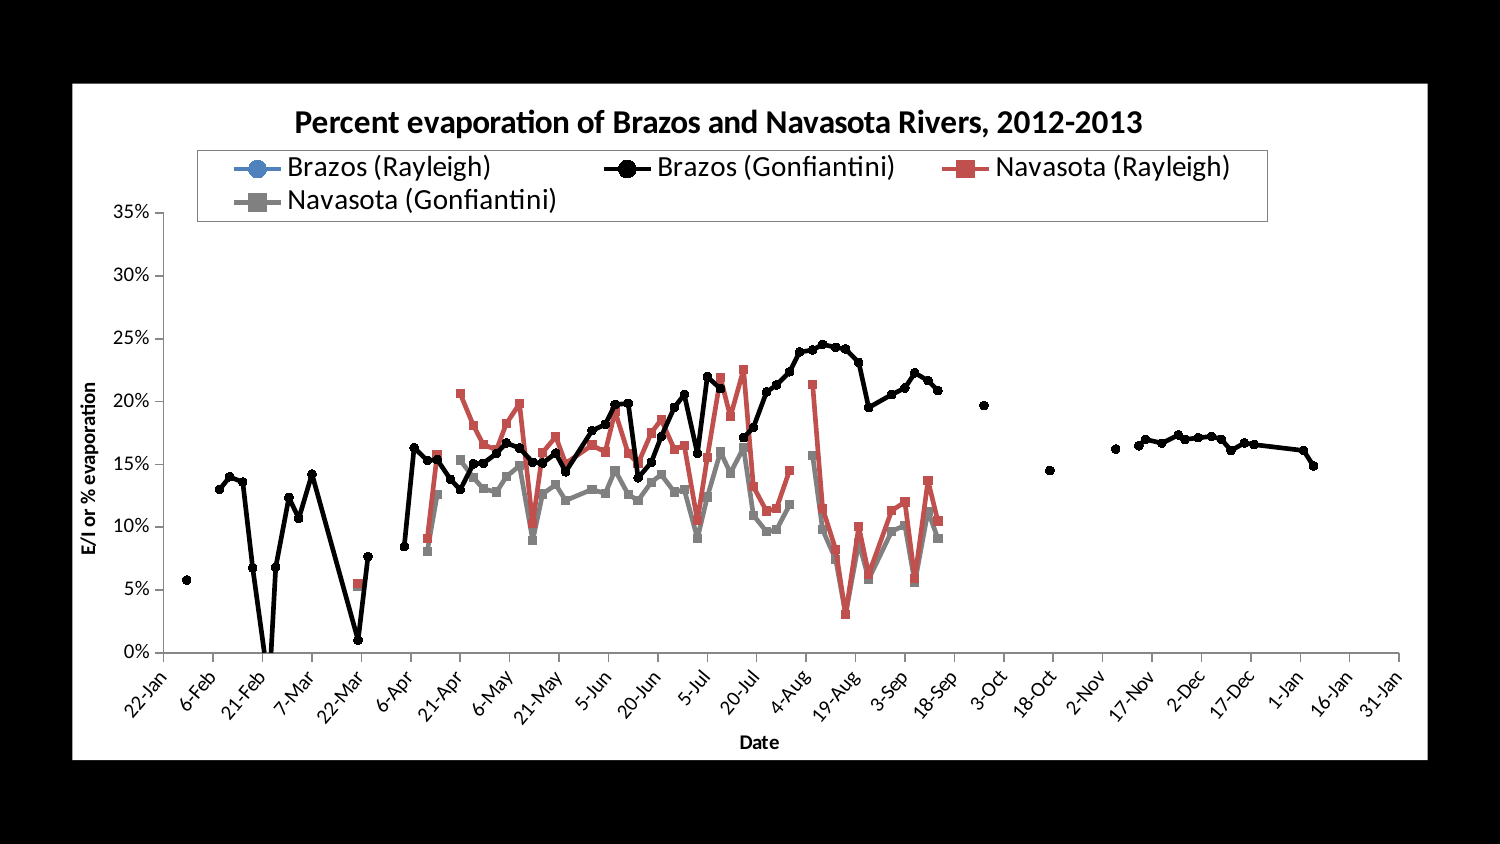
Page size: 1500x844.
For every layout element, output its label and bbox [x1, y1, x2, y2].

chart [72, 83, 1428, 761]
